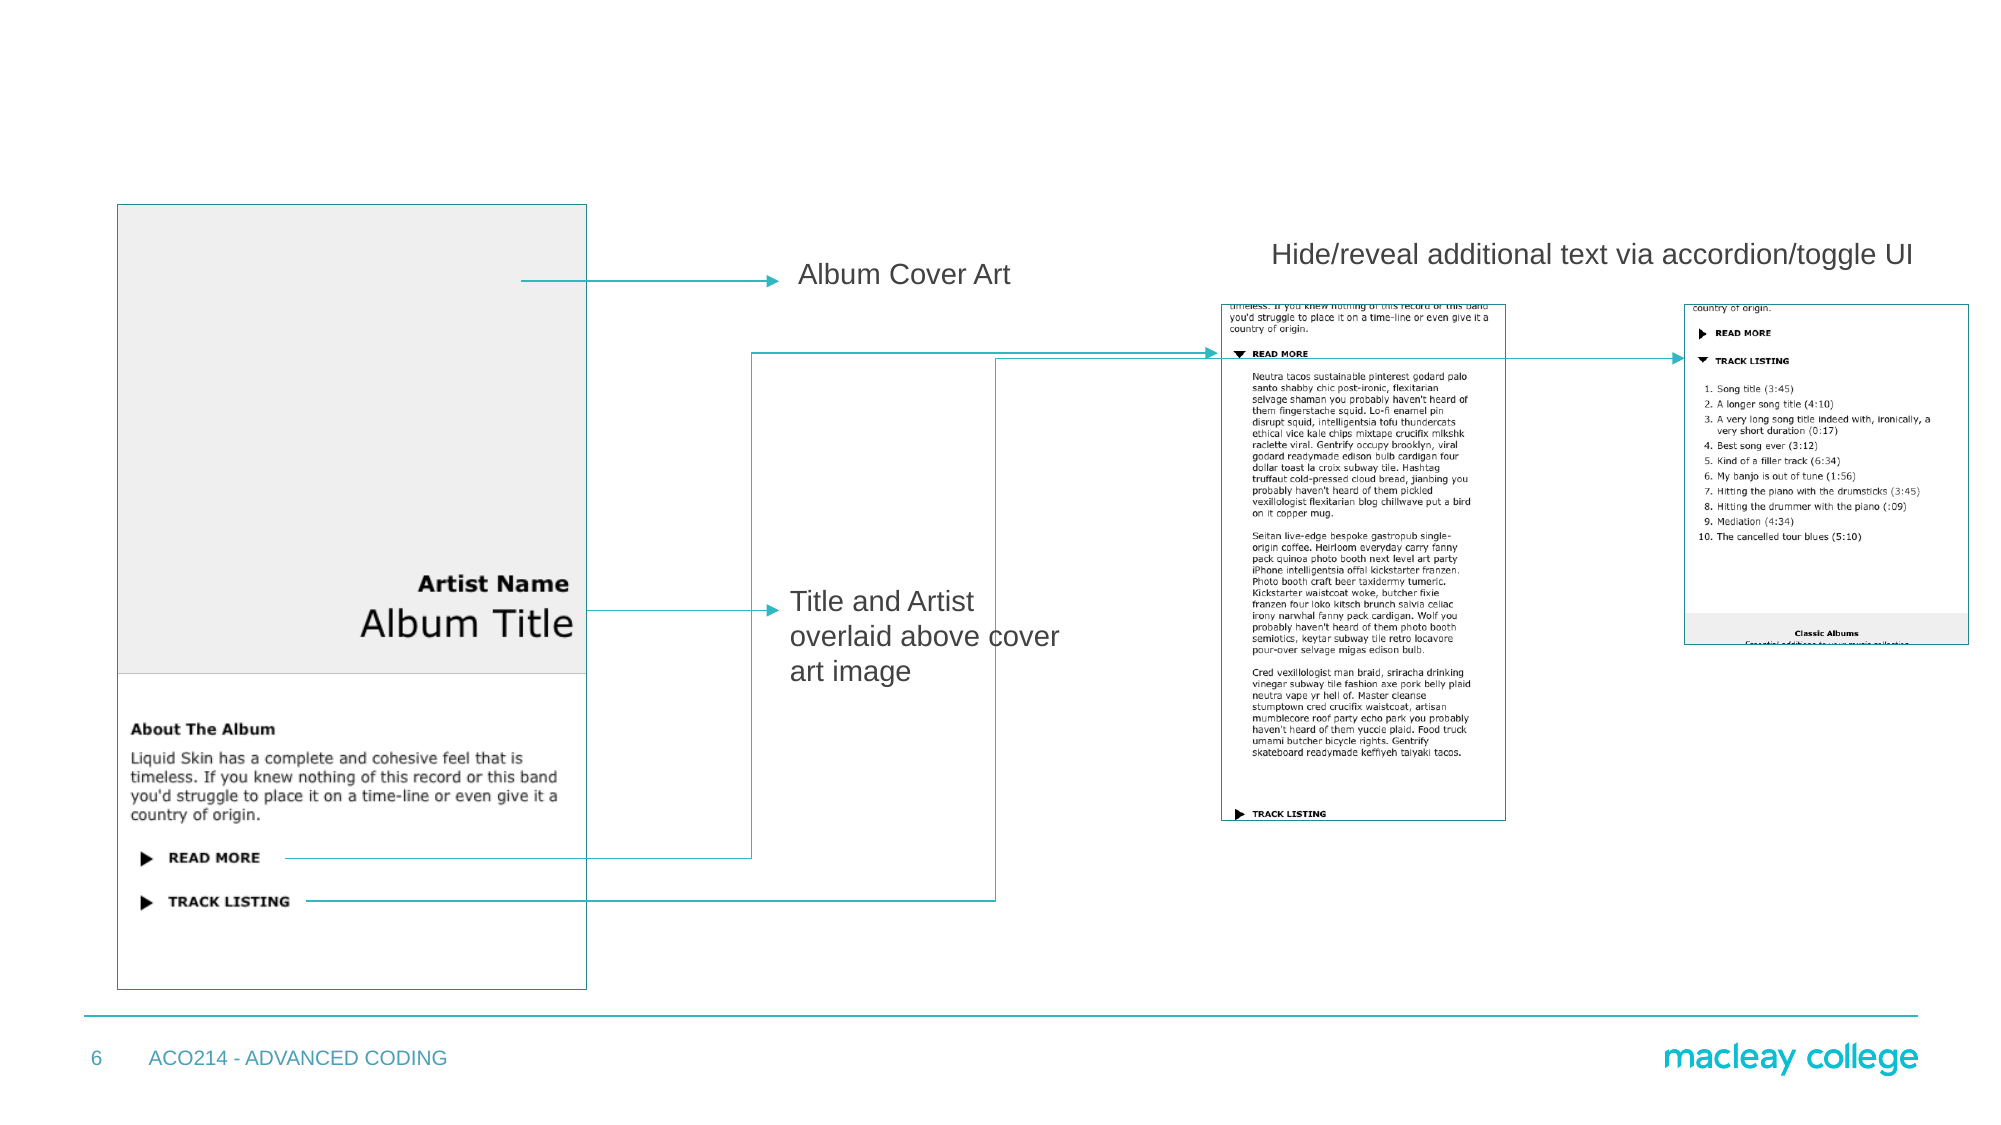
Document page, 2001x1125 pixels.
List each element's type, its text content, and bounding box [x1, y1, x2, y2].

picture [117, 203, 587, 990]
text_box Album Cover Art [783, 248, 1027, 298]
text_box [285, 352, 1219, 859]
picture [1221, 304, 1506, 358]
text_box Hide/reveal additional text via accordion/toggle UI [1217, 228, 1969, 278]
picture [1665, 1042, 1918, 1080]
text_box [305, 358, 1685, 902]
picture [1684, 304, 1969, 645]
slide_number 6 [33, 1033, 118, 1080]
footer ACO214 - Advanced Coding [133, 1033, 1229, 1081]
